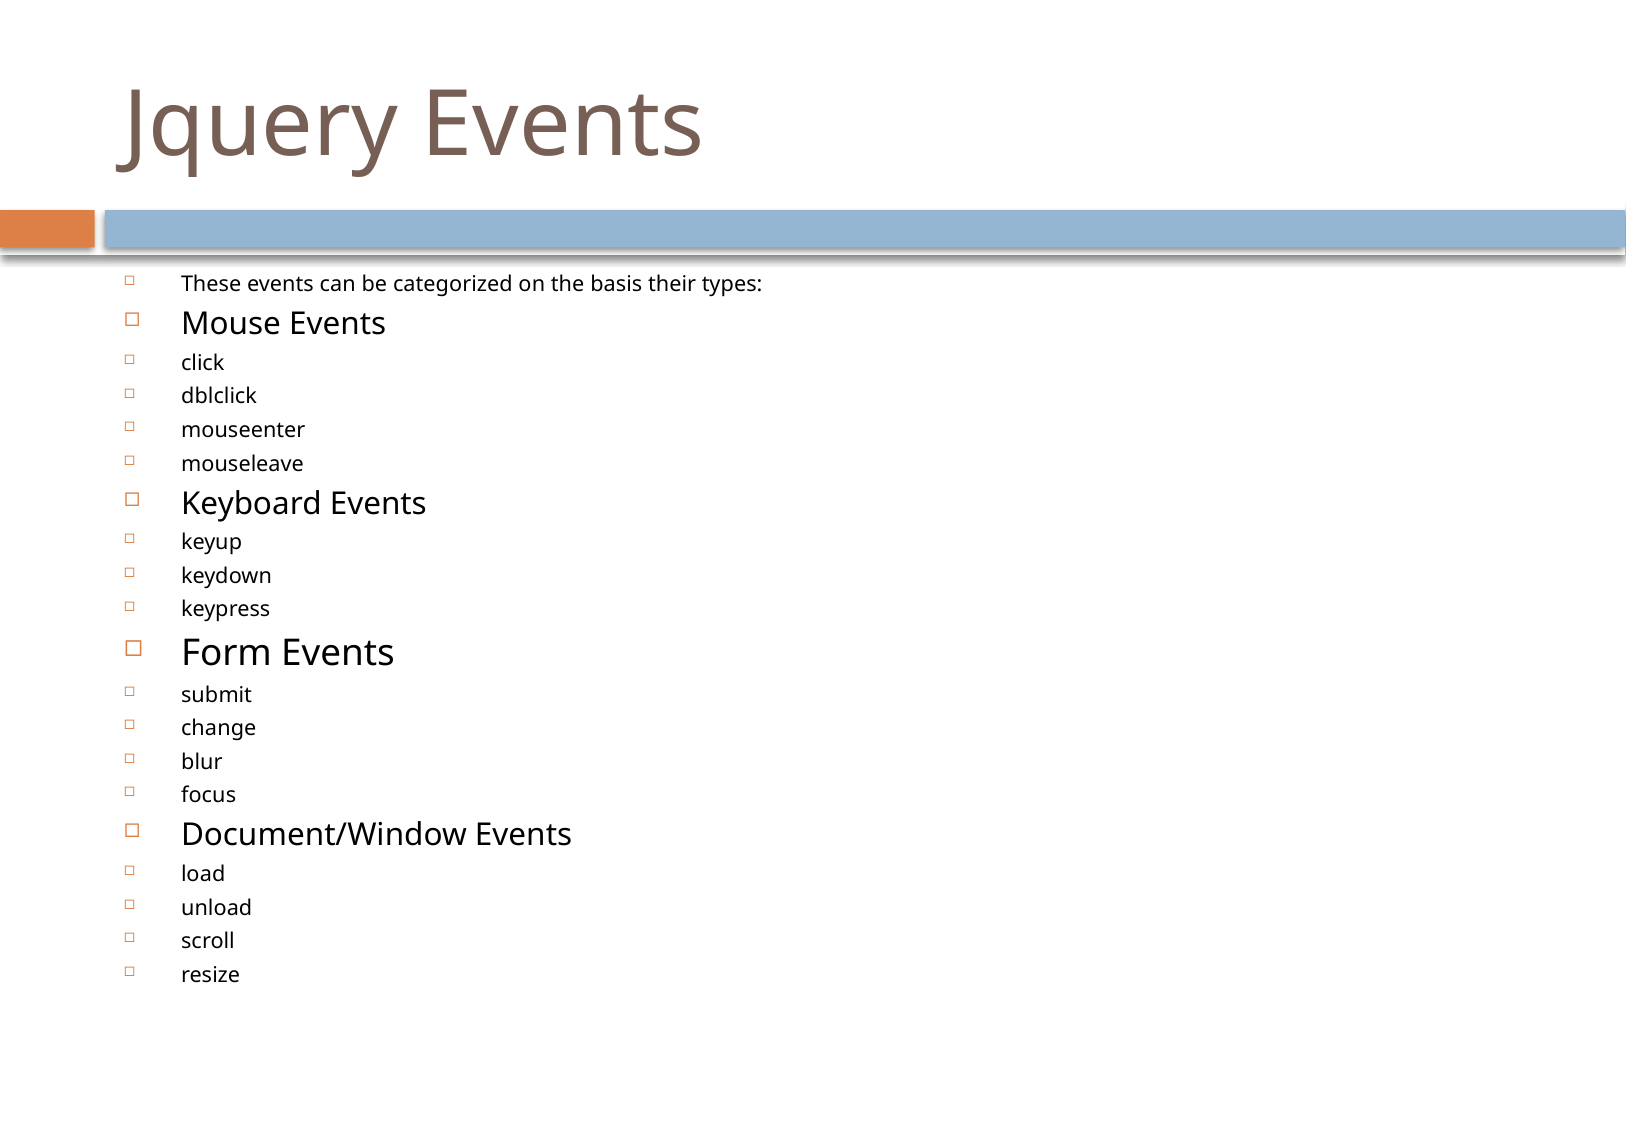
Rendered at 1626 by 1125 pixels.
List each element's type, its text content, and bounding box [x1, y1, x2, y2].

list These events can be categorized on the basis their types: Mouse Events click dblclick mouseenter mouseleave Keyboard Events keyup keydown keypress Form Events submit change blur focus Document/Window Events load unload scroll resize [108, 262, 1558, 1000]
title Jquery Events [108, 37, 1558, 200]
